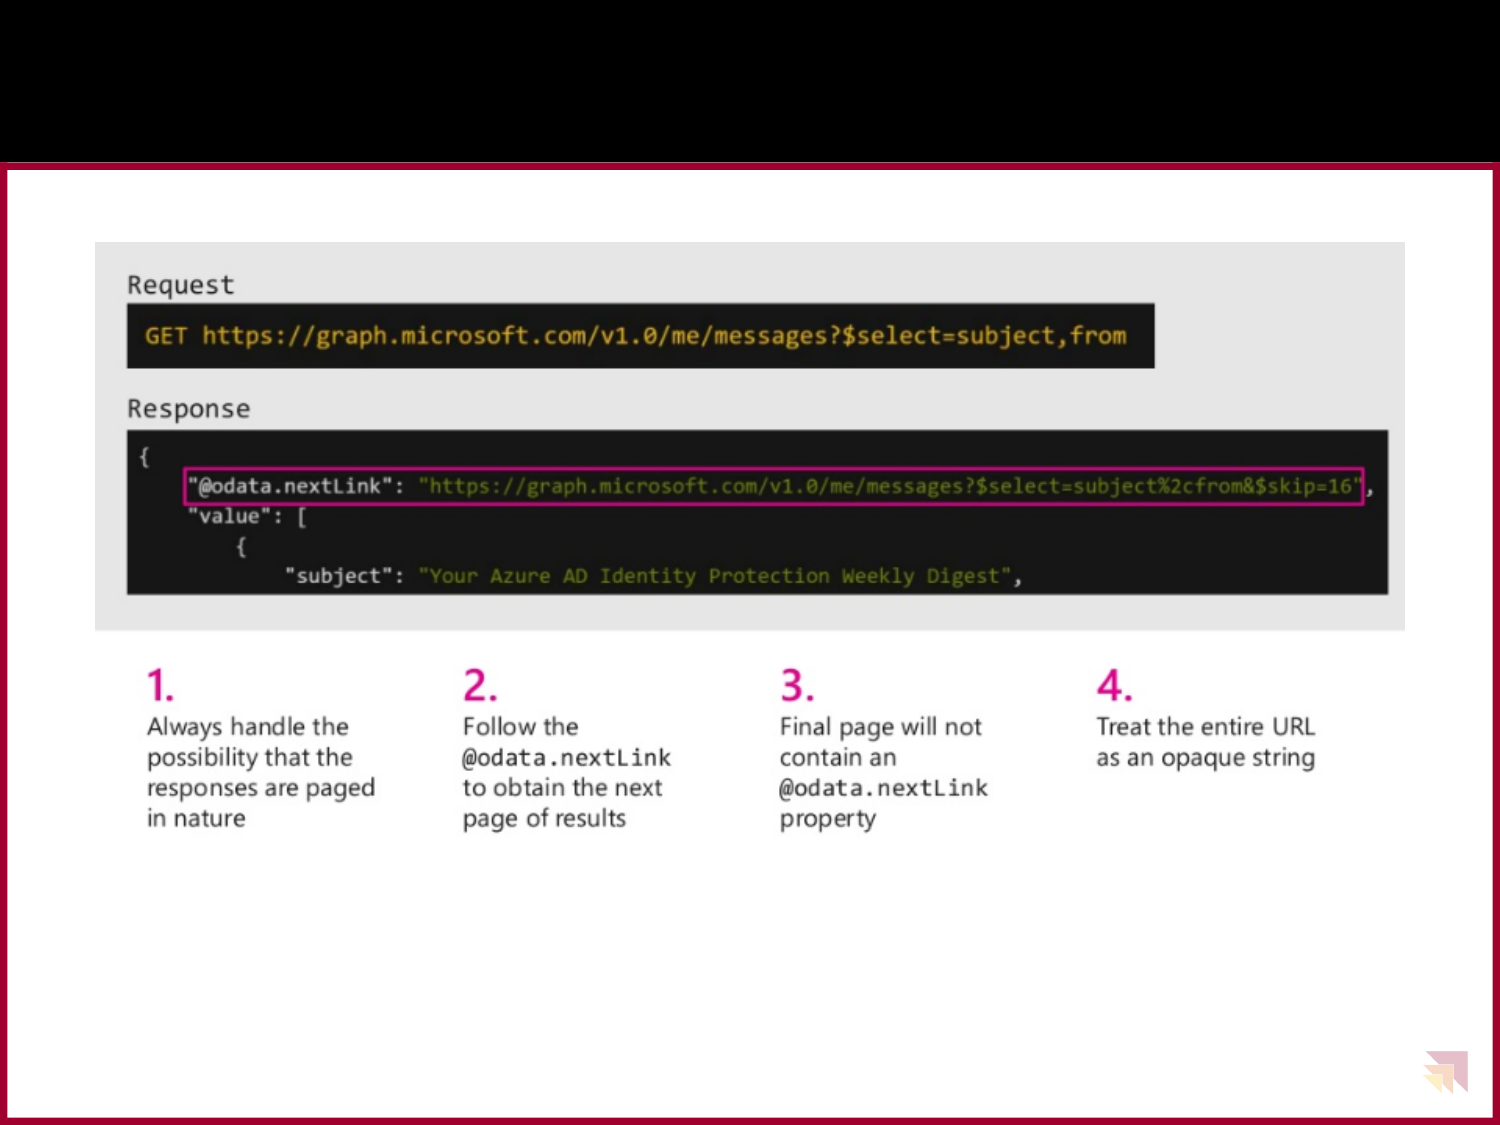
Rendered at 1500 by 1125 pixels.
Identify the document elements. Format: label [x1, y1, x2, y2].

picture [94, 242, 1405, 883]
